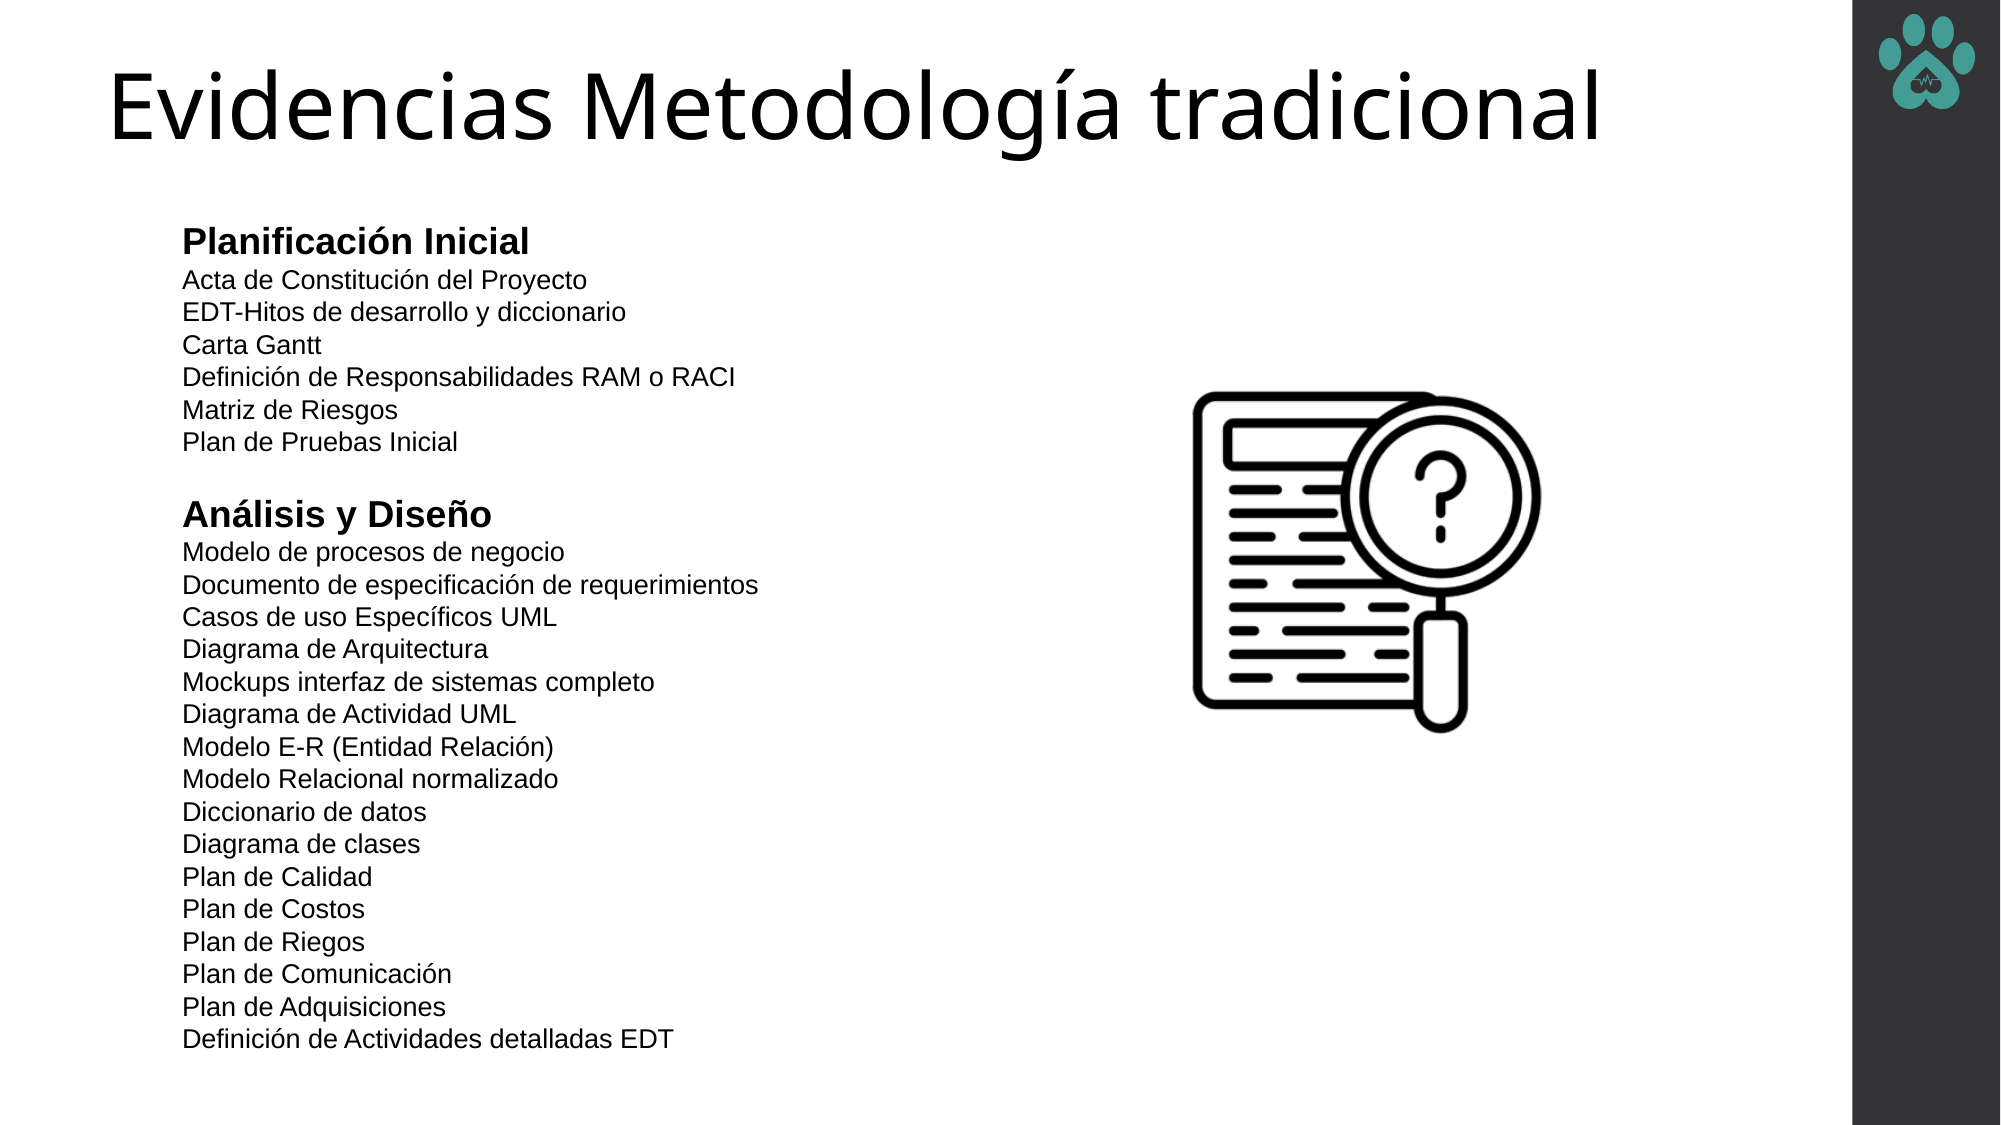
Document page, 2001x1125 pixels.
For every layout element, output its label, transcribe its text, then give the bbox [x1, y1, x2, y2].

text_box Planificación Inicial Acta de Constitución del Proyecto EDT-Hitos de desarrollo y diccionario Carta Gantt Definición de Responsabilidades RAM o RACI Matriz de Riesgos Plan de Pruebas Inicial Análisis y Diseño Modelo de procesos de negocio Documento de especificación de requerimientos Casos de uso Específicos UML Diagrama de Arquitectura Mockups interfaz de sistemas completo Diagrama de Actividad UML Modelo E-R (Entidad Relación) Modelo Relacional normalizado Diccionario de datos Diagrama de clases Plan de Calidad Plan de Costos Plan de Riegos Plan de Comunicación Plan de Adquisiciones Definición de Actividades detalladas EDT [167, 202, 790, 1066]
picture [1162, 358, 1571, 767]
title Evidencias Metodología tradicional [91, 40, 1803, 168]
picture [1852, 0, 2000, 148]
